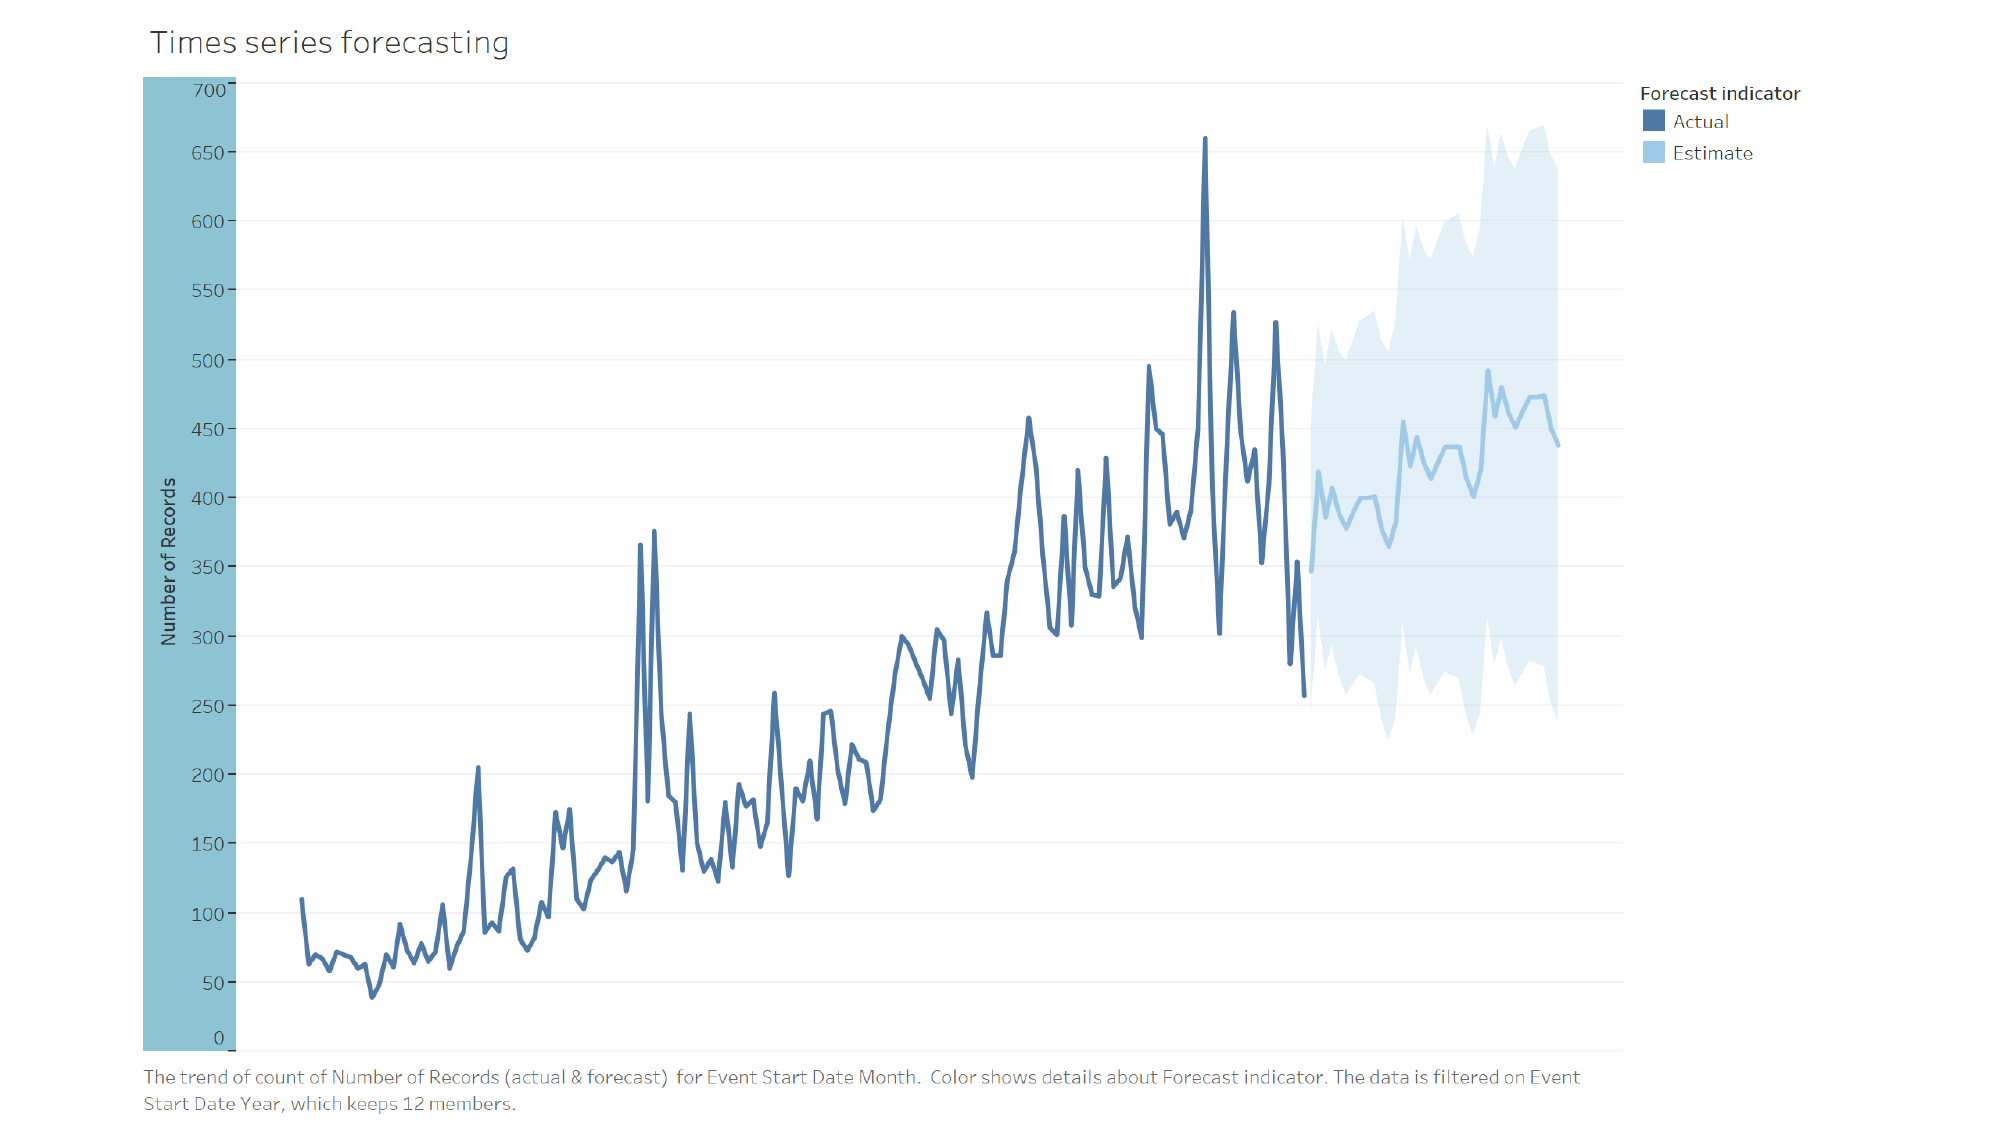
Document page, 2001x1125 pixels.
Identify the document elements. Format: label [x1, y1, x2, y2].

picture [143, 9, 1857, 1116]
